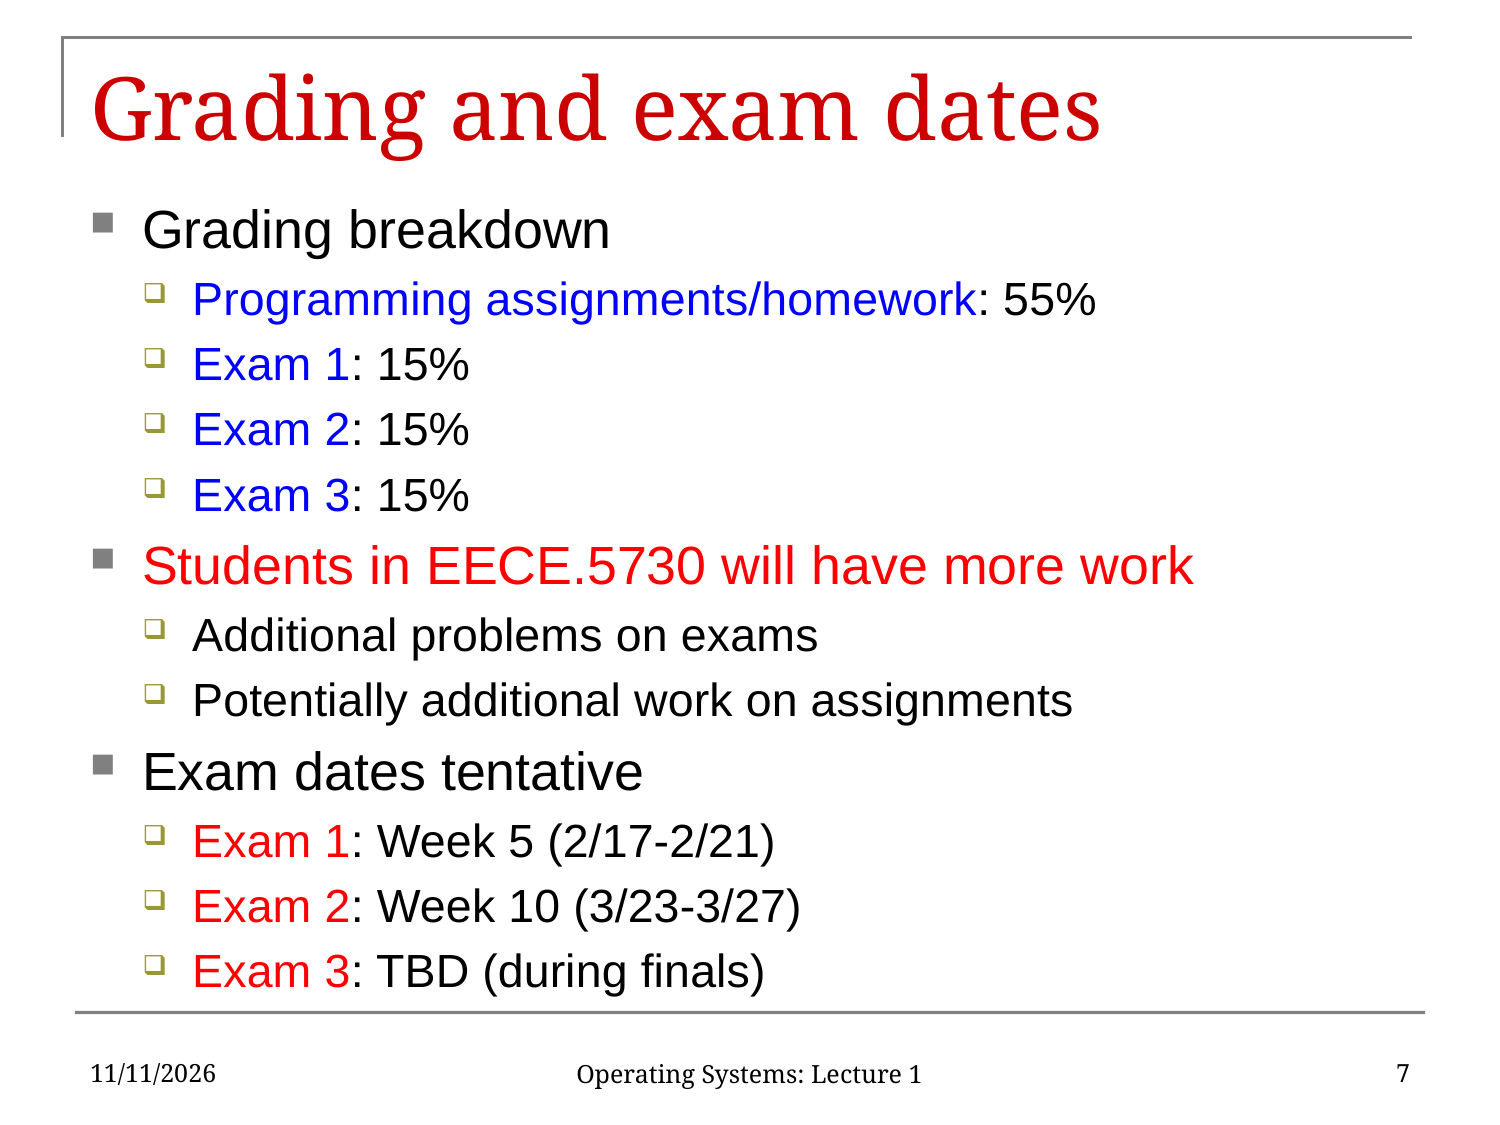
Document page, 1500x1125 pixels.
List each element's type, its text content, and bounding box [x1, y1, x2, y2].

footer Operating Systems: Lecture 1 [512, 1024, 988, 1101]
slide_number 7 [1074, 1023, 1426, 1100]
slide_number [74, 1023, 426, 1100]
list Grading breakdown Programming assignments/homework: 55% Exam 1: 15% Exam 2: 15% Exam 3: 15% Students in EECE.5730 will have more work Additional problems on exams Potentially additional work on assignments Exam dates tentative Exam 1: Week 5 (2/17-2/21) Exam 2: Week 10 (3/23-3/27) Exam 3: TBD (during finals) [75, 187, 1425, 1006]
title Grading and exam dates [75, 45, 1425, 163]
